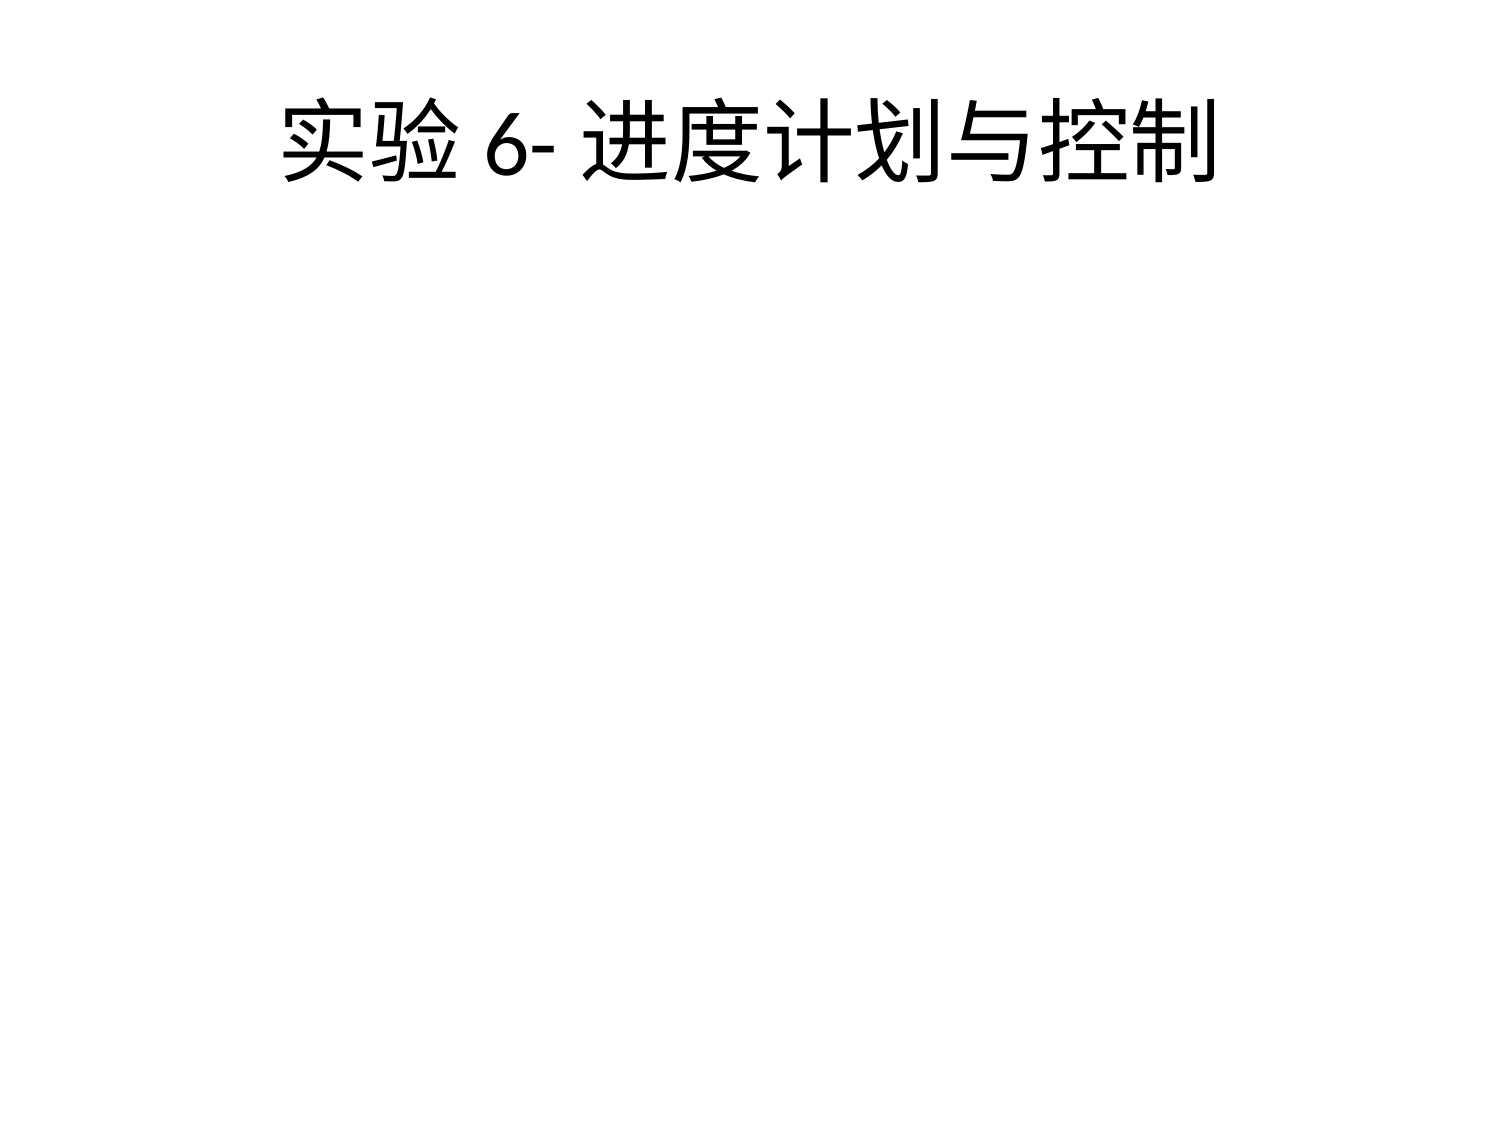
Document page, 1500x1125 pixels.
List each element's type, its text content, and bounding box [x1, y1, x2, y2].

title 实验6-进度计划与控制 [75, 45, 1425, 233]
